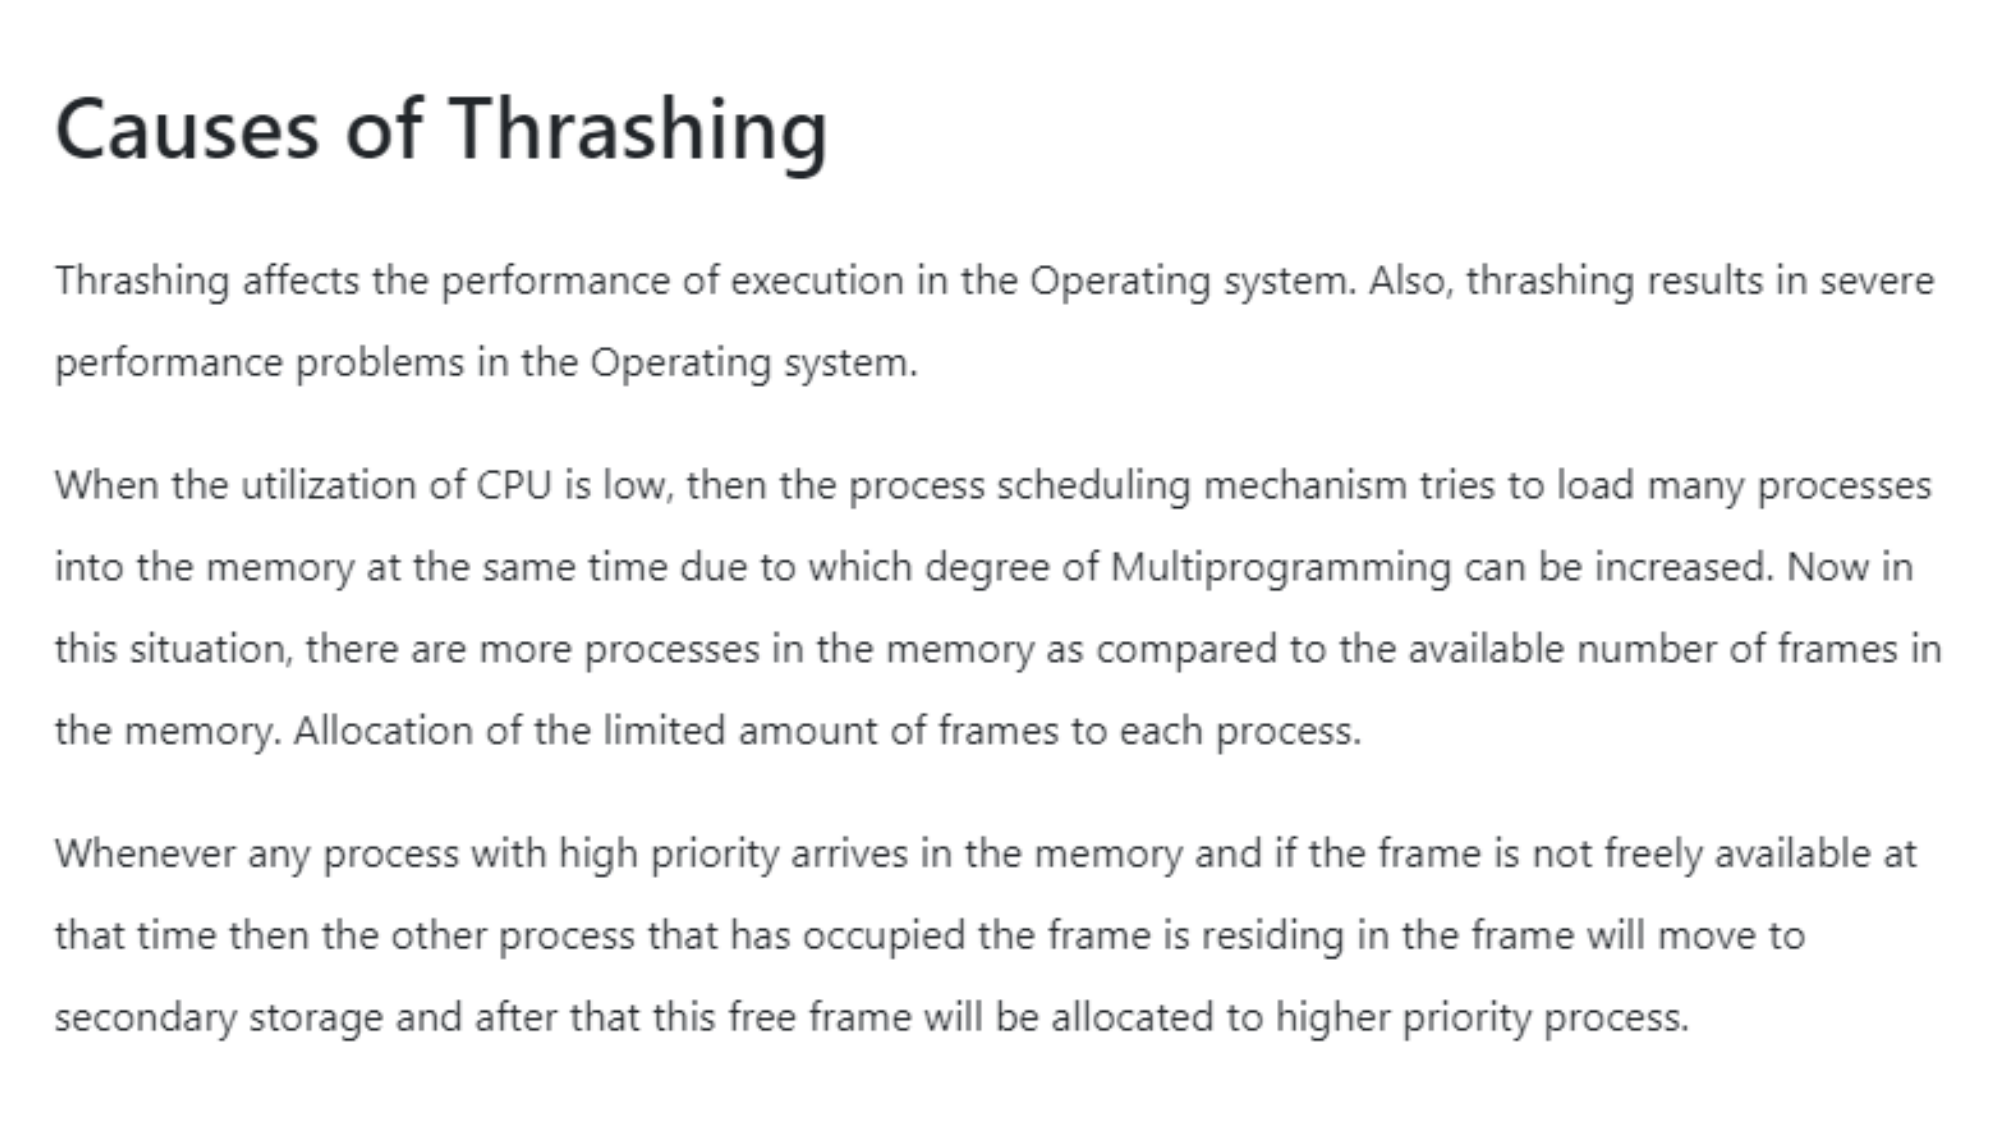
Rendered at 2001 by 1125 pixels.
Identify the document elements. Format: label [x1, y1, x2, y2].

picture [26, 67, 1974, 1057]
